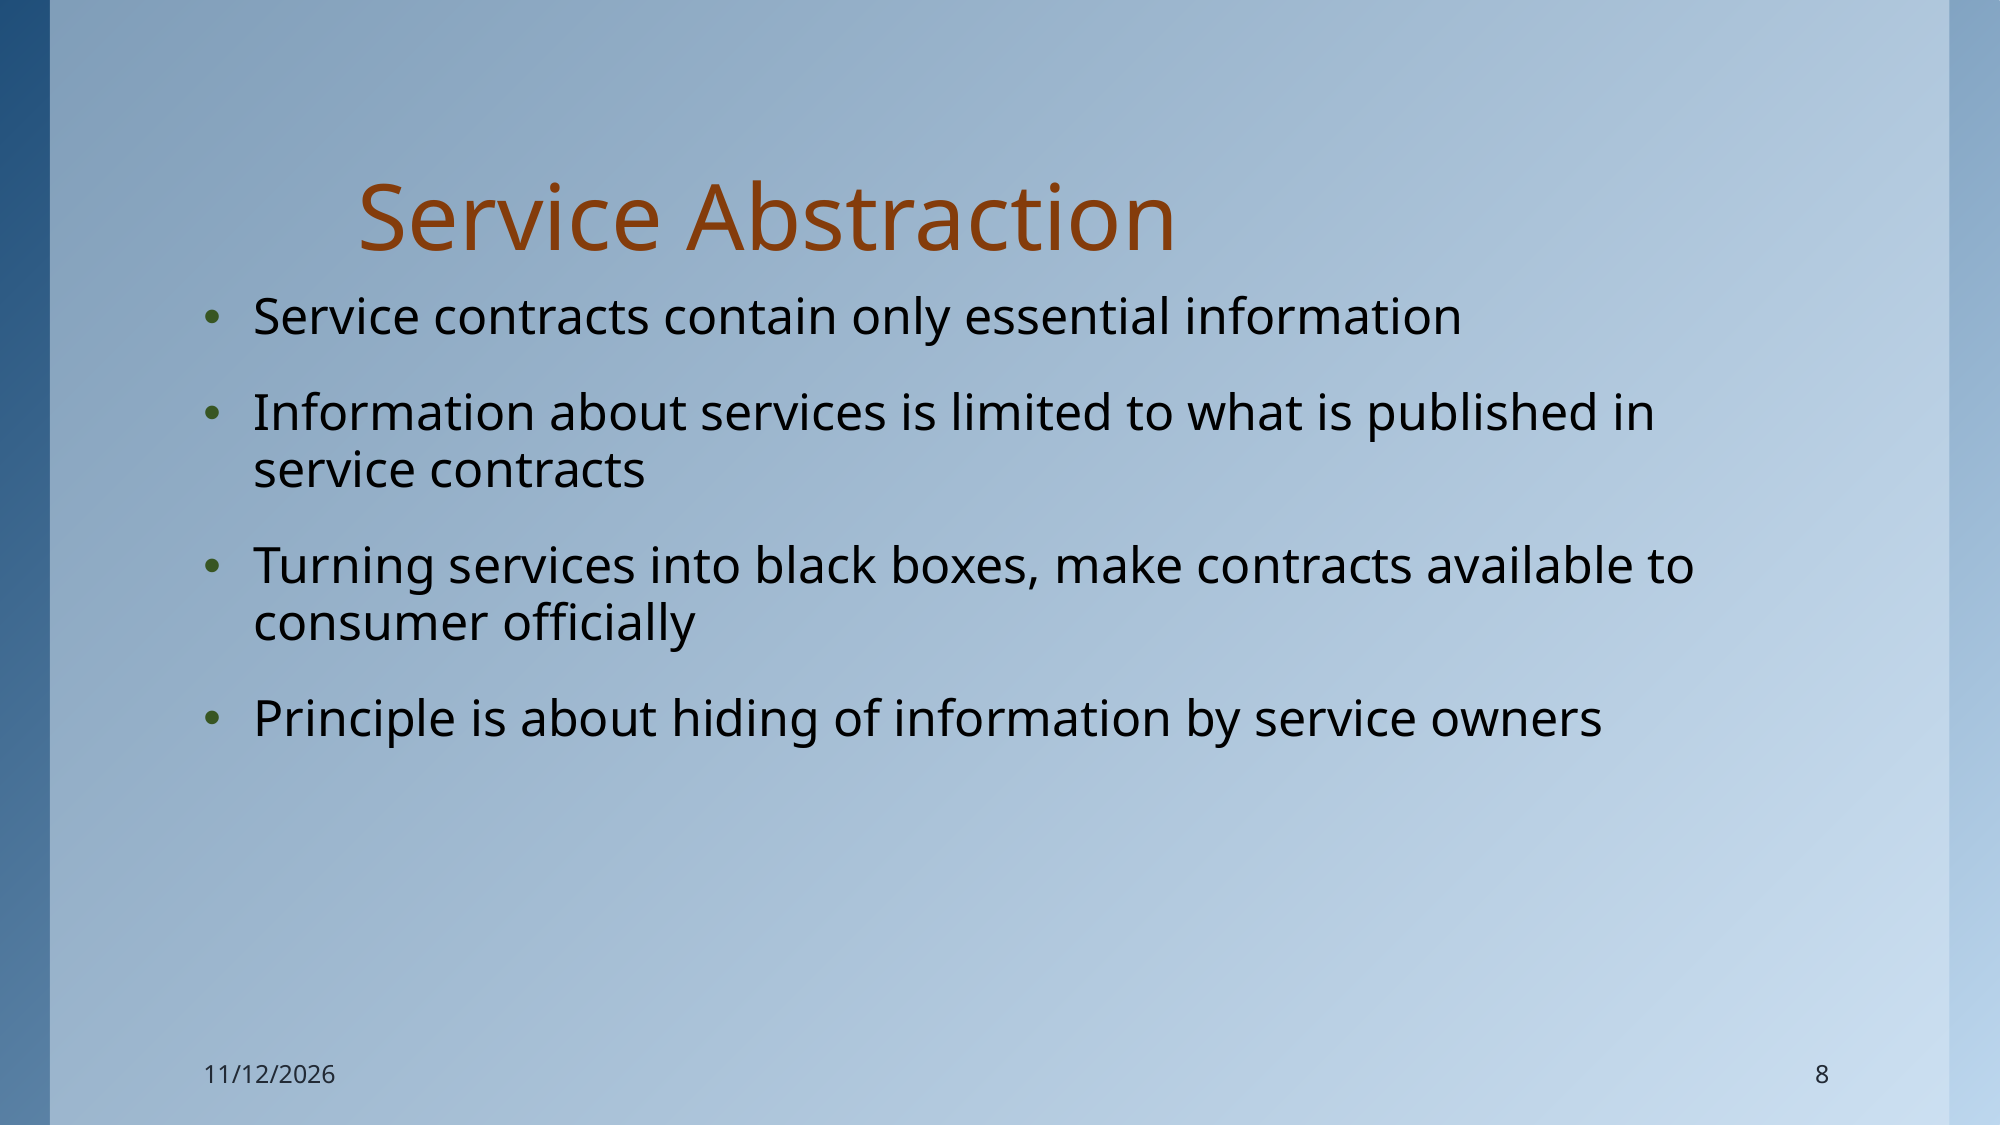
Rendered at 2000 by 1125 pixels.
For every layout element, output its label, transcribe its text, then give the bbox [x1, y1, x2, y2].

list Service contracts contain only essential information Information about services is limited to what is published in service contracts Turning services into black boxes, make contracts available to consumer officially Principle is about hiding of information by service owners [183, 279, 1850, 1013]
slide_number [183, 1050, 634, 1103]
slide_number 8 [1667, 1050, 1850, 1103]
title Service Abstraction [337, 50, 1638, 279]
